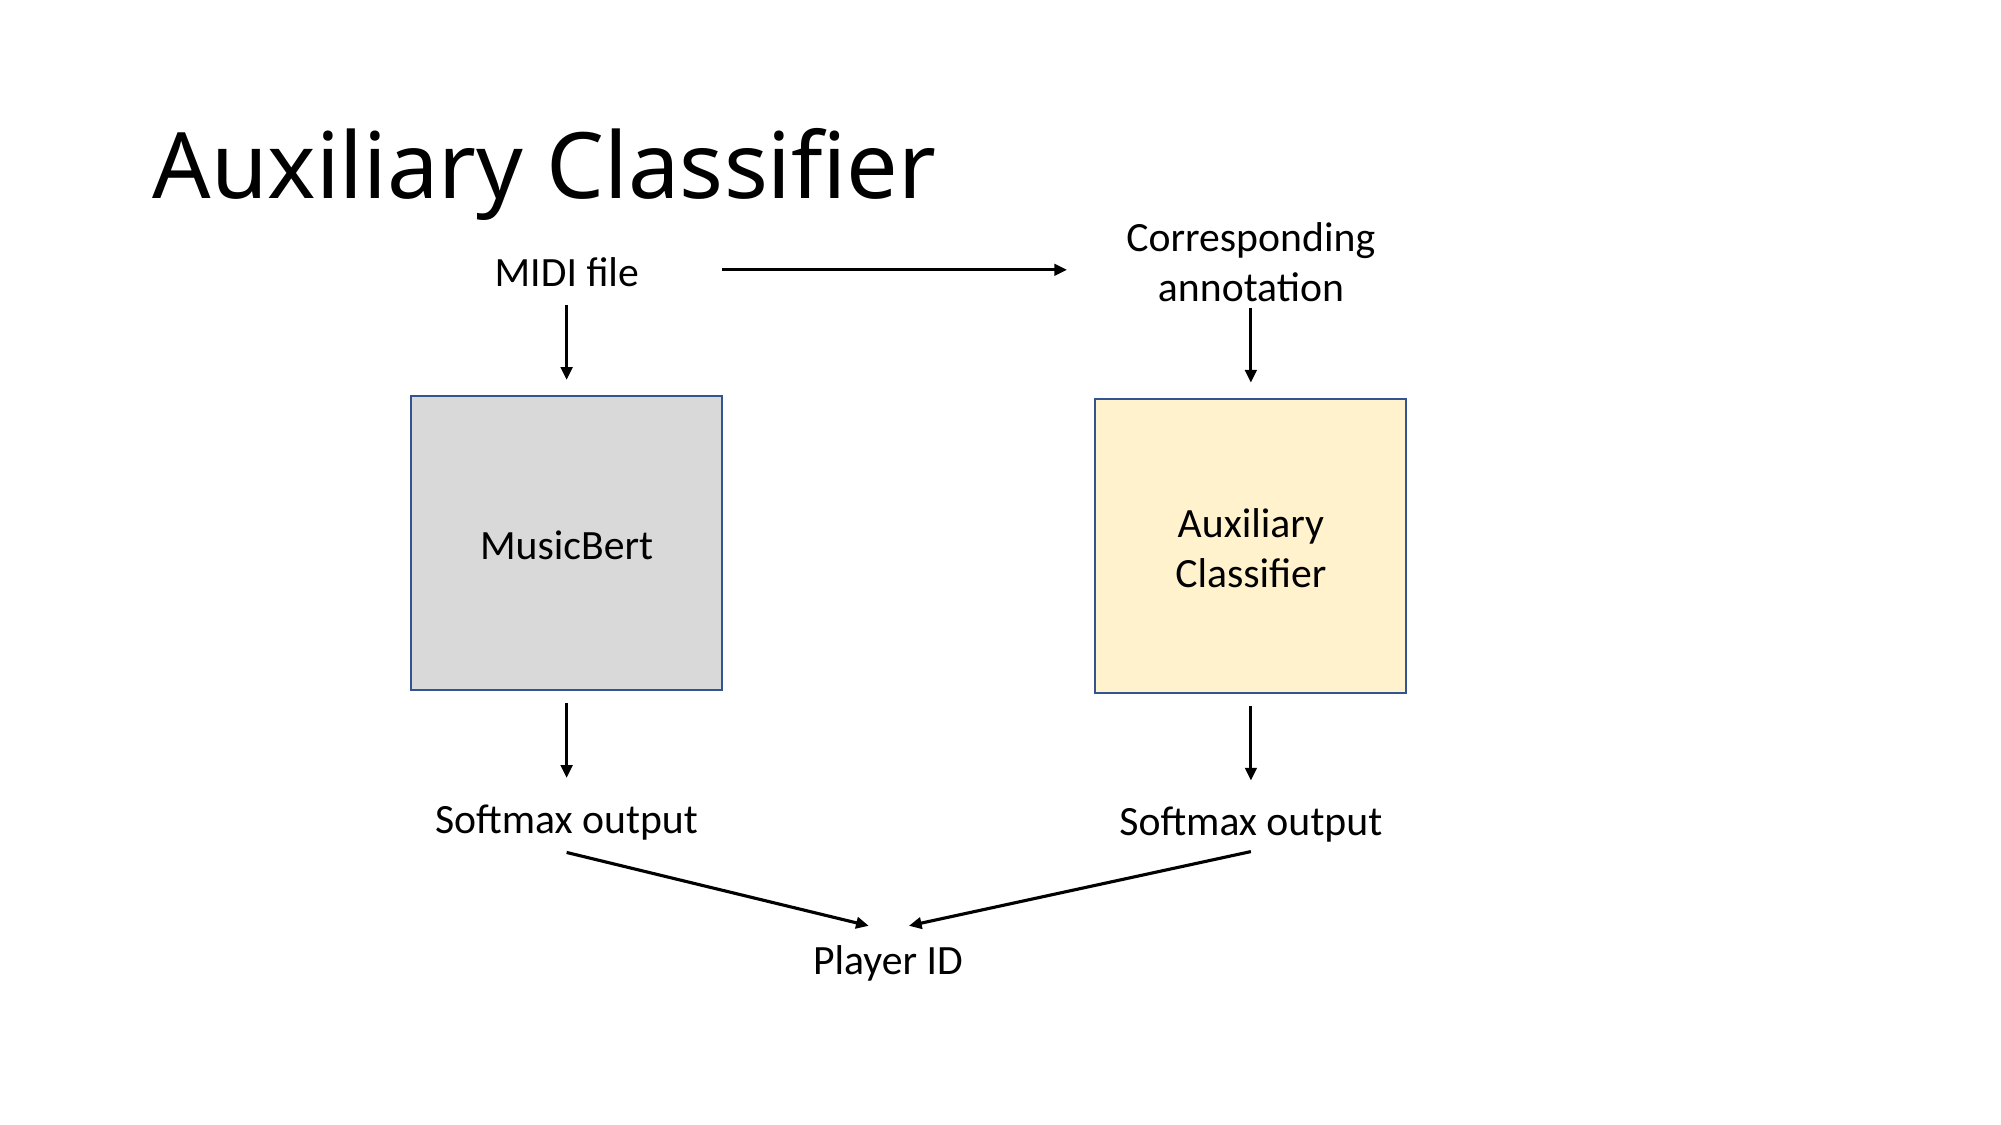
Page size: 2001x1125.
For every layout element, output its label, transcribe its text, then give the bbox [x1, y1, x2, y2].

title Auxiliary Classifier [137, 59, 1863, 278]
text_box Corresponding annotation [1041, 202, 1461, 318]
text_box MIDI file [357, 237, 776, 302]
text_box Softmax output [357, 784, 776, 849]
text_box Player ID [678, 925, 1098, 991]
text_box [566, 852, 869, 926]
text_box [909, 852, 1251, 926]
text_box MusicBert [410, 395, 723, 691]
text_box Auxiliary Classifier [1094, 398, 1407, 694]
text_box Softmax output [1041, 786, 1461, 852]
